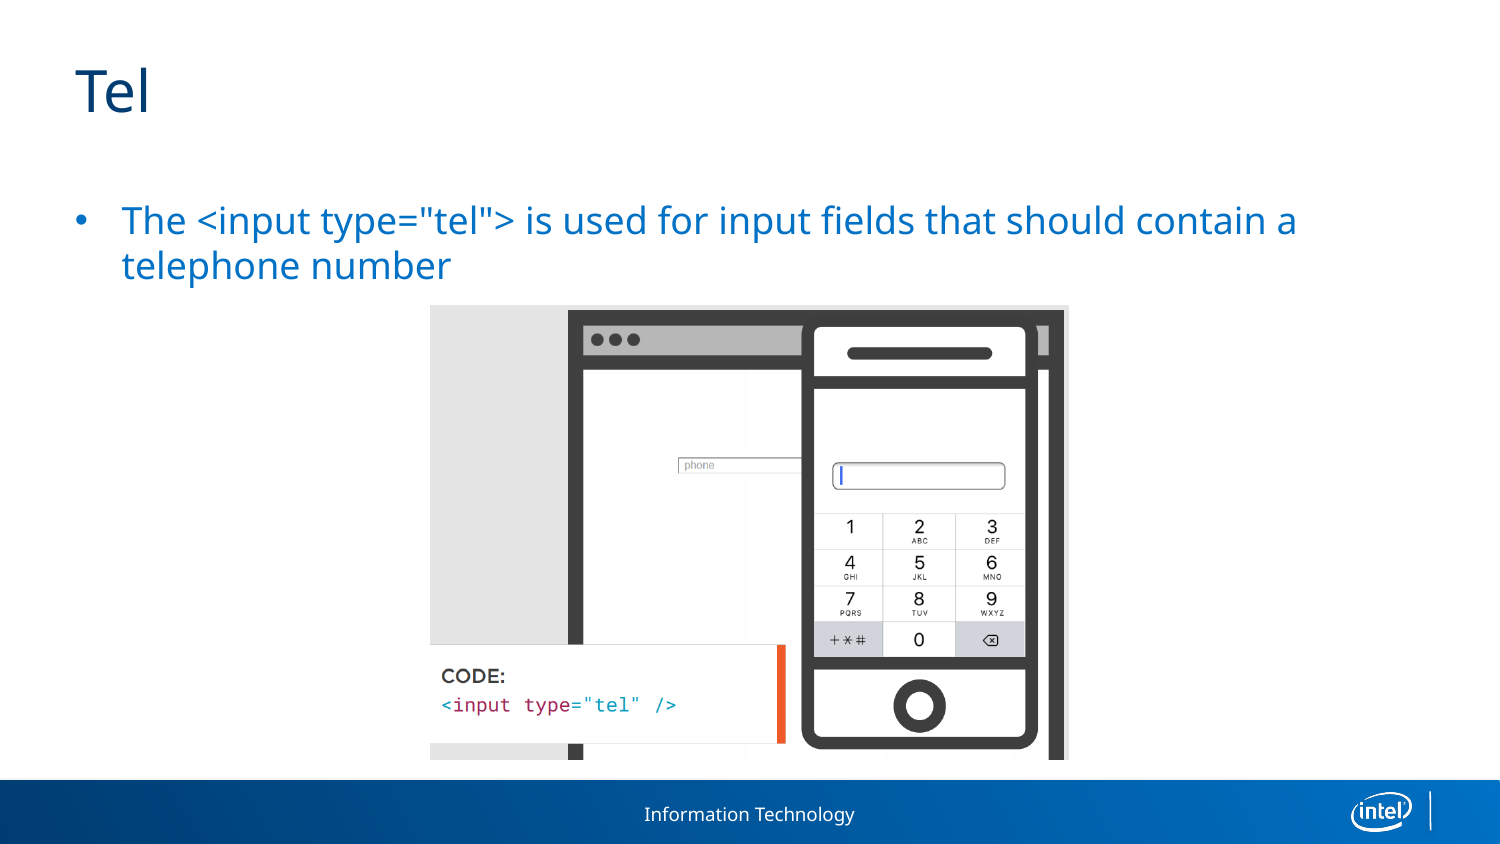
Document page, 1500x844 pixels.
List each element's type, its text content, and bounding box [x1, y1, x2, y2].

picture [430, 304, 1070, 760]
list The <input type="tel"> is used for input fields that should contain a telephone number [74, 197, 1425, 760]
title Tel [75, 54, 1089, 116]
picture [1351, 792, 1412, 832]
